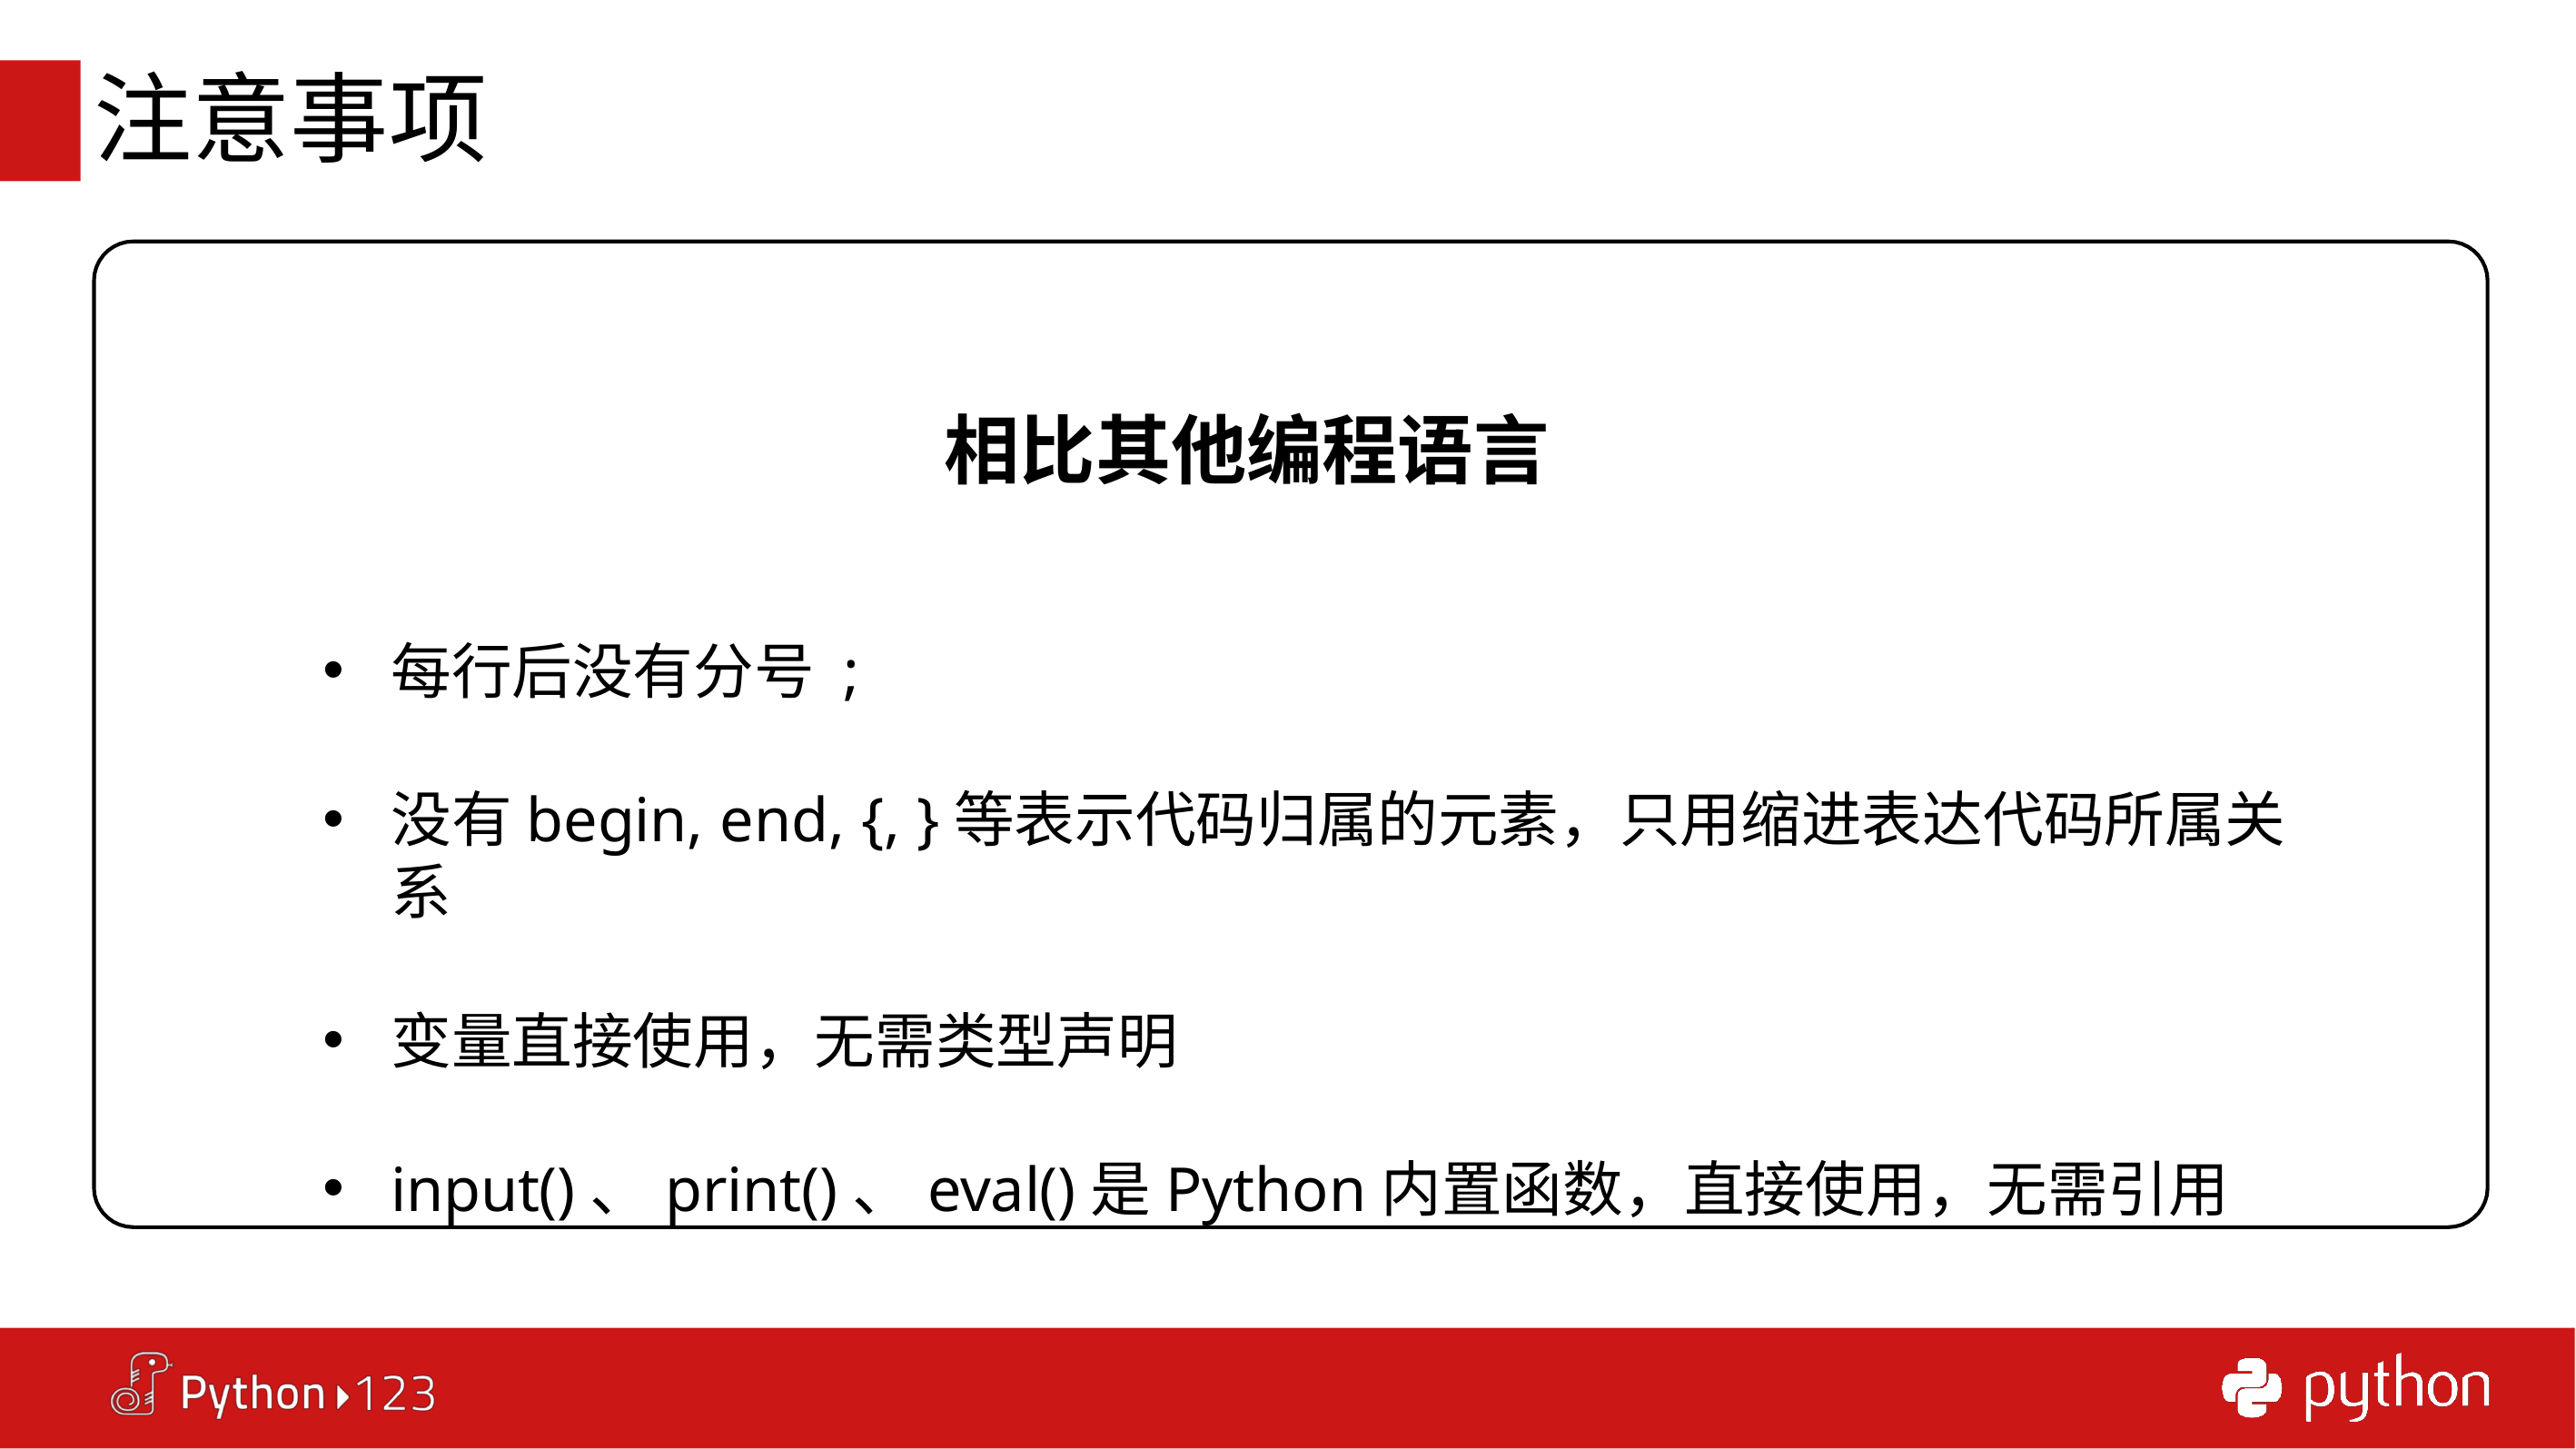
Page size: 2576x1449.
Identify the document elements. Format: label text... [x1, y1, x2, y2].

picture [100, 1328, 449, 1426]
list 相比其他编程语言 每行后没有分号 ; 没有begin, end, {, }等表示代码归属的元素，只用缩进表达代码所属关系 变量直接使用，无需类型声明 input()、print()、eval()是Python内置函数，直接使用，无需引用 [254, 400, 2321, 1229]
title 注意事项 [92, 55, 490, 299]
picture [2300, 1347, 2494, 1422]
picture [2219, 1354, 2287, 1422]
text_box [94, 241, 2488, 1227]
